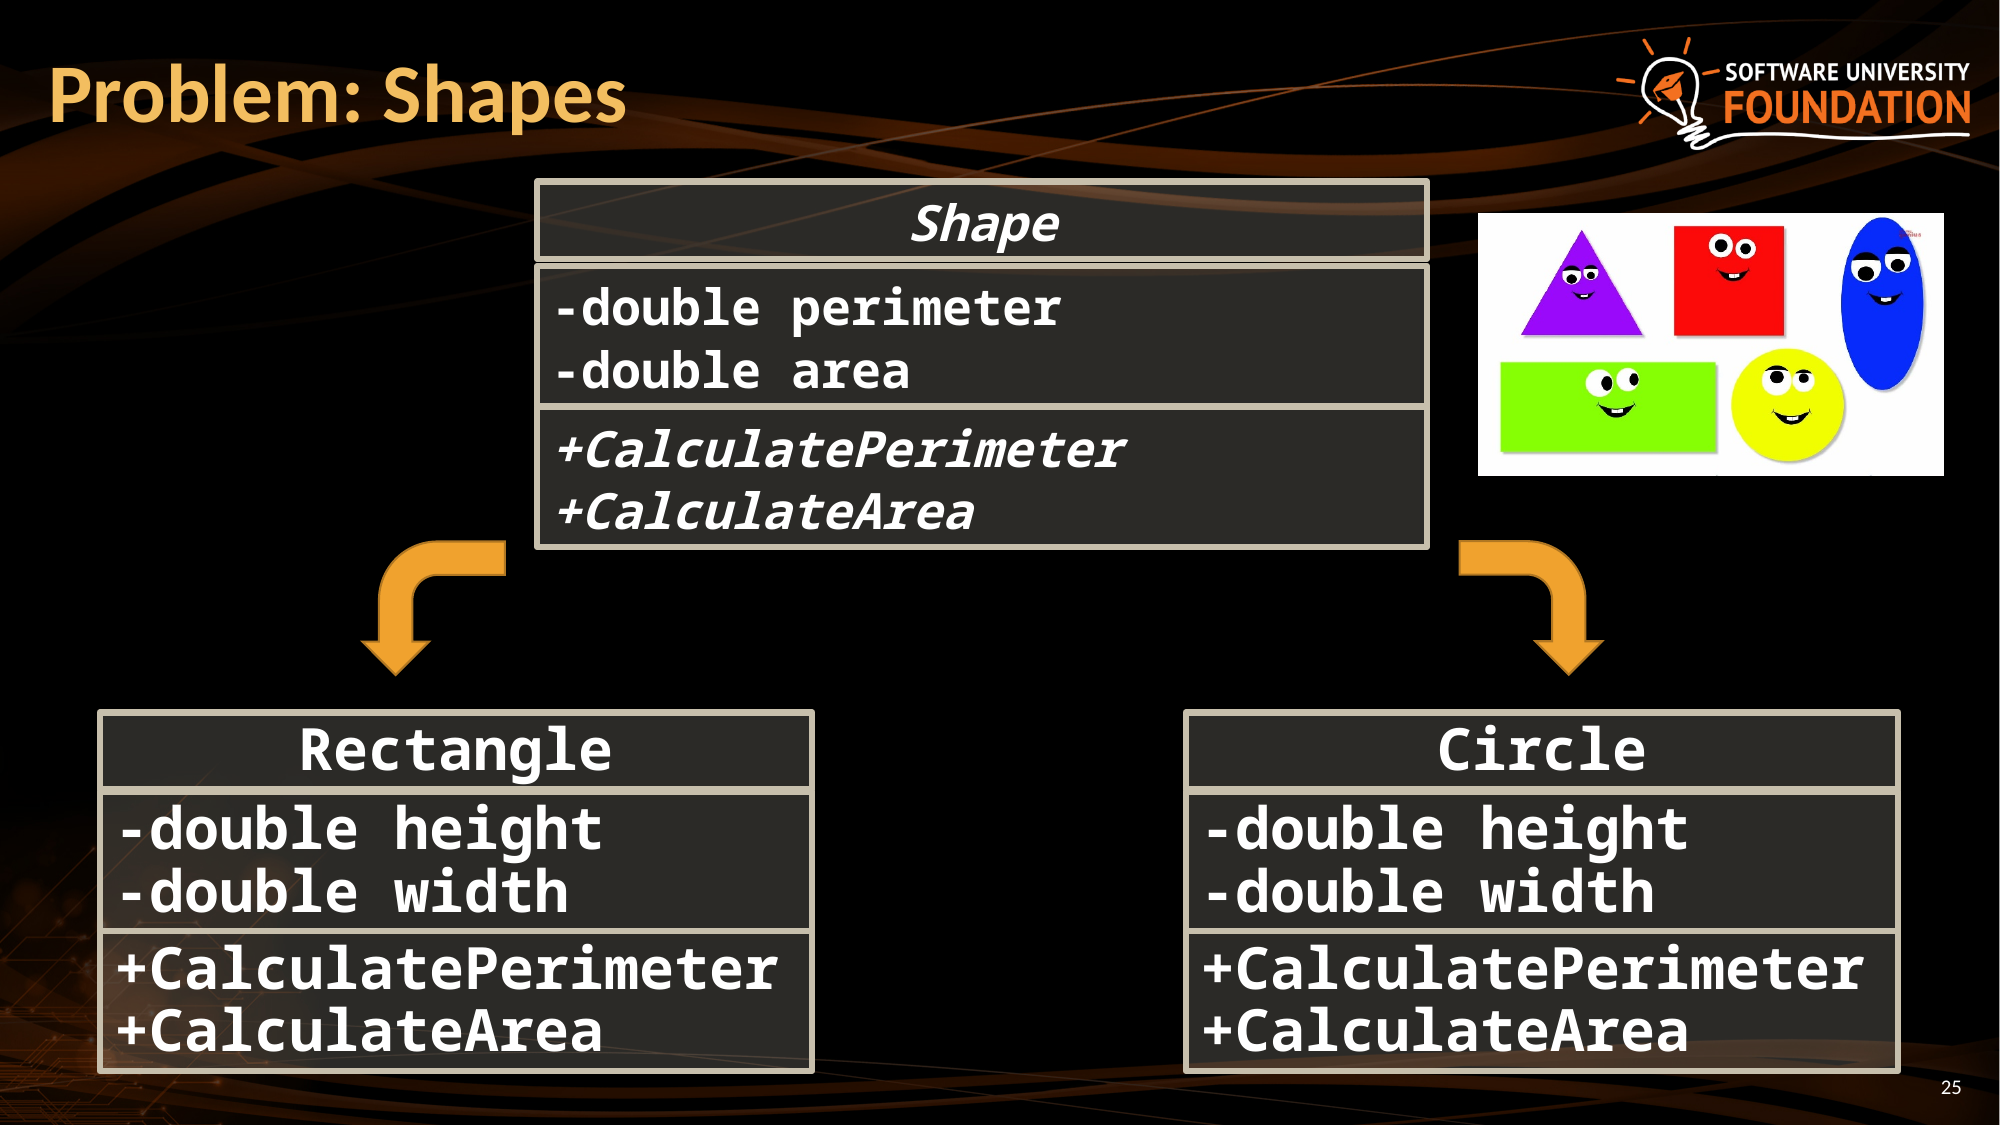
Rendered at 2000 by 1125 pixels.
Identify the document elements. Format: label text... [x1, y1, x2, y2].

text_box -double perimeter -double area [537, 265, 1427, 406]
text_box -double height -double width [1185, 791, 1899, 931]
text_box +CalculatePerimeter +CalculateArea [537, 407, 1427, 548]
picture [0, 0, 2000, 1125]
text_box [359, 540, 506, 677]
text_box Shape [537, 181, 1427, 259]
title Problem: Shapes [30, 6, 1602, 189]
text_box Circle [1185, 712, 1899, 790]
text_box +CalculatePerimeter +CalculateArea [1185, 931, 1899, 1071]
text_box Rectangle [99, 712, 813, 790]
slide_number 25 [1897, 1070, 1968, 1103]
text_box -double height -double width [99, 791, 813, 931]
text_box [1458, 540, 1605, 677]
text_box +CalculatePerimeter +CalculateArea [99, 931, 813, 1071]
